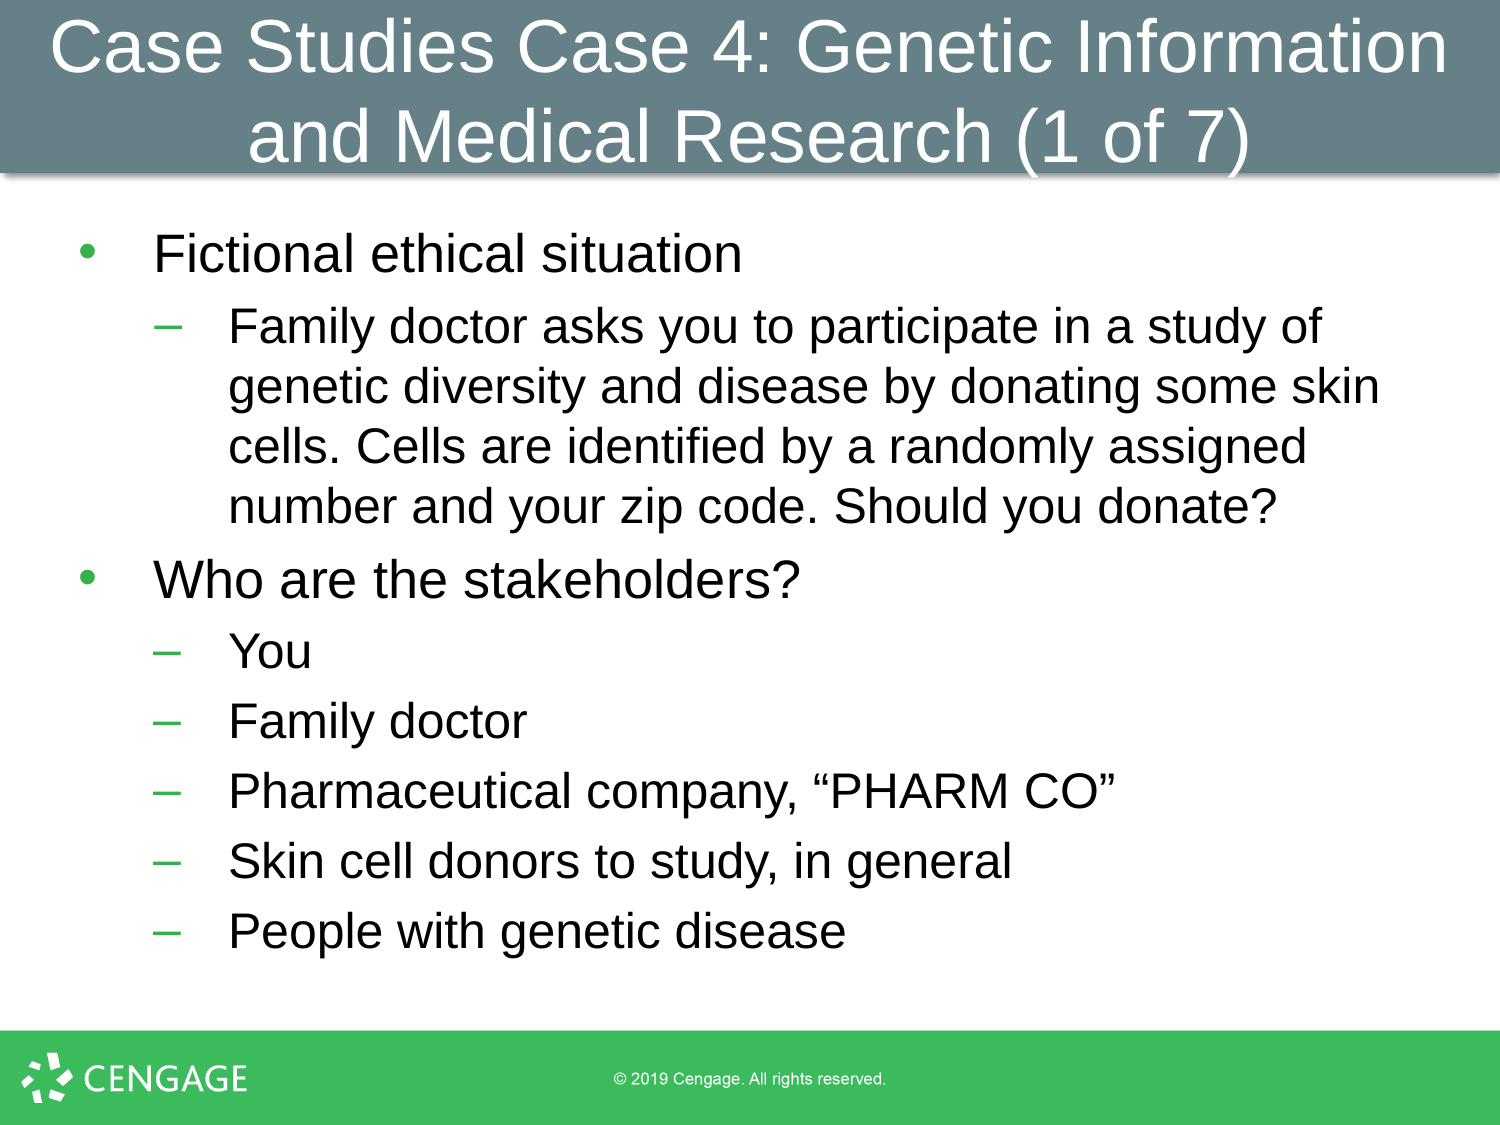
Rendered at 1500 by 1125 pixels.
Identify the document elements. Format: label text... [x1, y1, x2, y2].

list Fictional ethical situation Family doctor asks you to participate in a study of genetic diversity and disease by donating some skin cells. Cells are identified by a randomly assigned number and your zip code. Should you donate? Who are the stakeholders? You Family doctor Pharmaceutical company, “PHARM CO” Skin cell donors to study, in general People with genetic disease [63, 210, 1461, 1005]
picture [0, 174, 1500, 1125]
title Case Studies Case 4: Genetic Information and Medical Research (1 of 7) [0, 0, 1500, 174]
